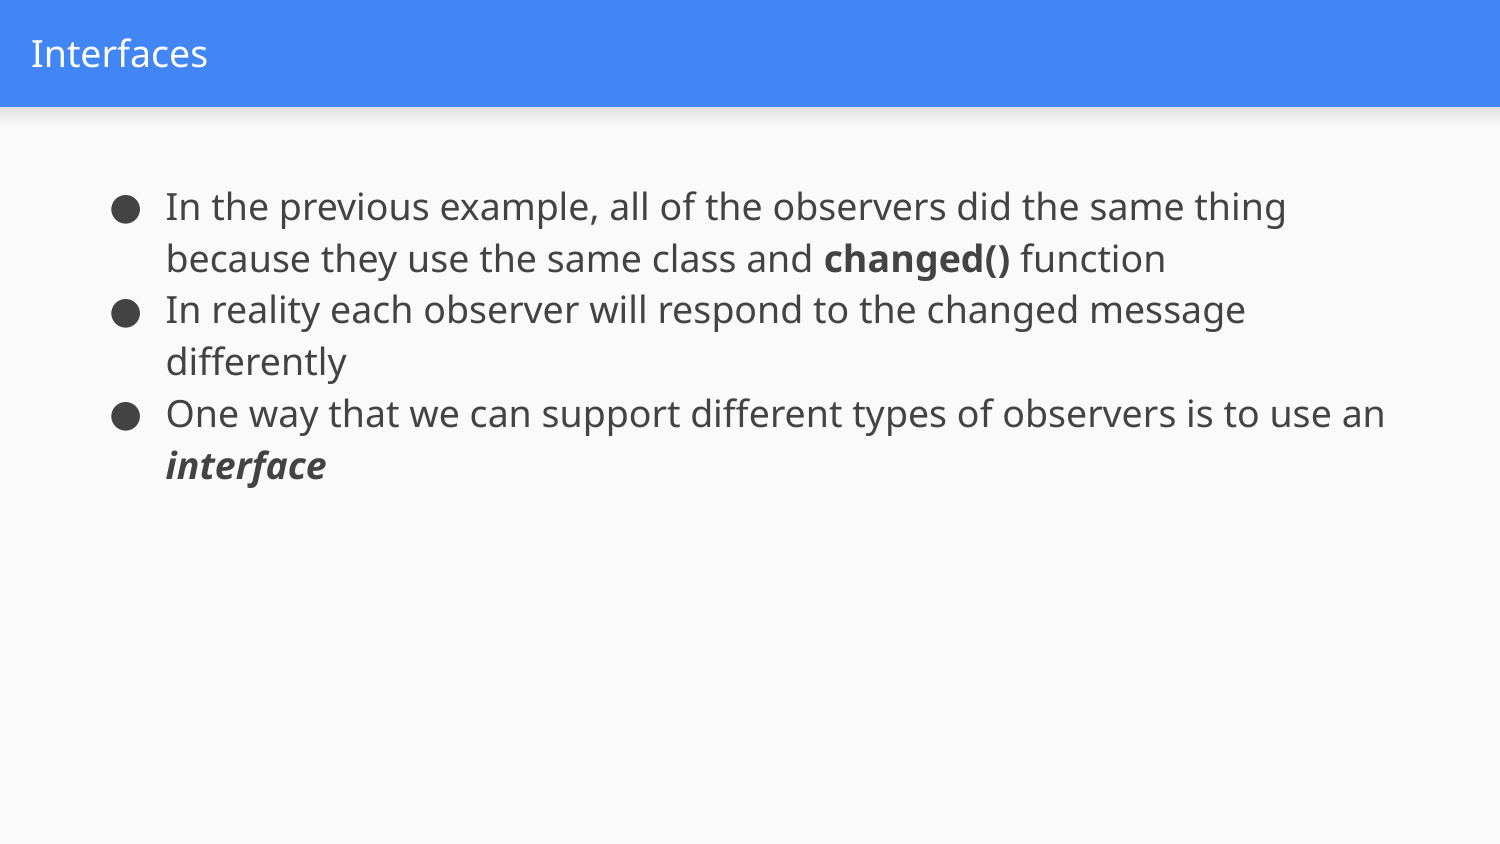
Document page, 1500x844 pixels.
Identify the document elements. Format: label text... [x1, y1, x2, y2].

list In the previous example, all of the observers did the same thing because they use the same class and changed() function In reality each observer will respond to the changed message differently One way that we can support different types of observers is to use an interface [75, 161, 1425, 771]
title Interfaces [16, 2, 1464, 102]
